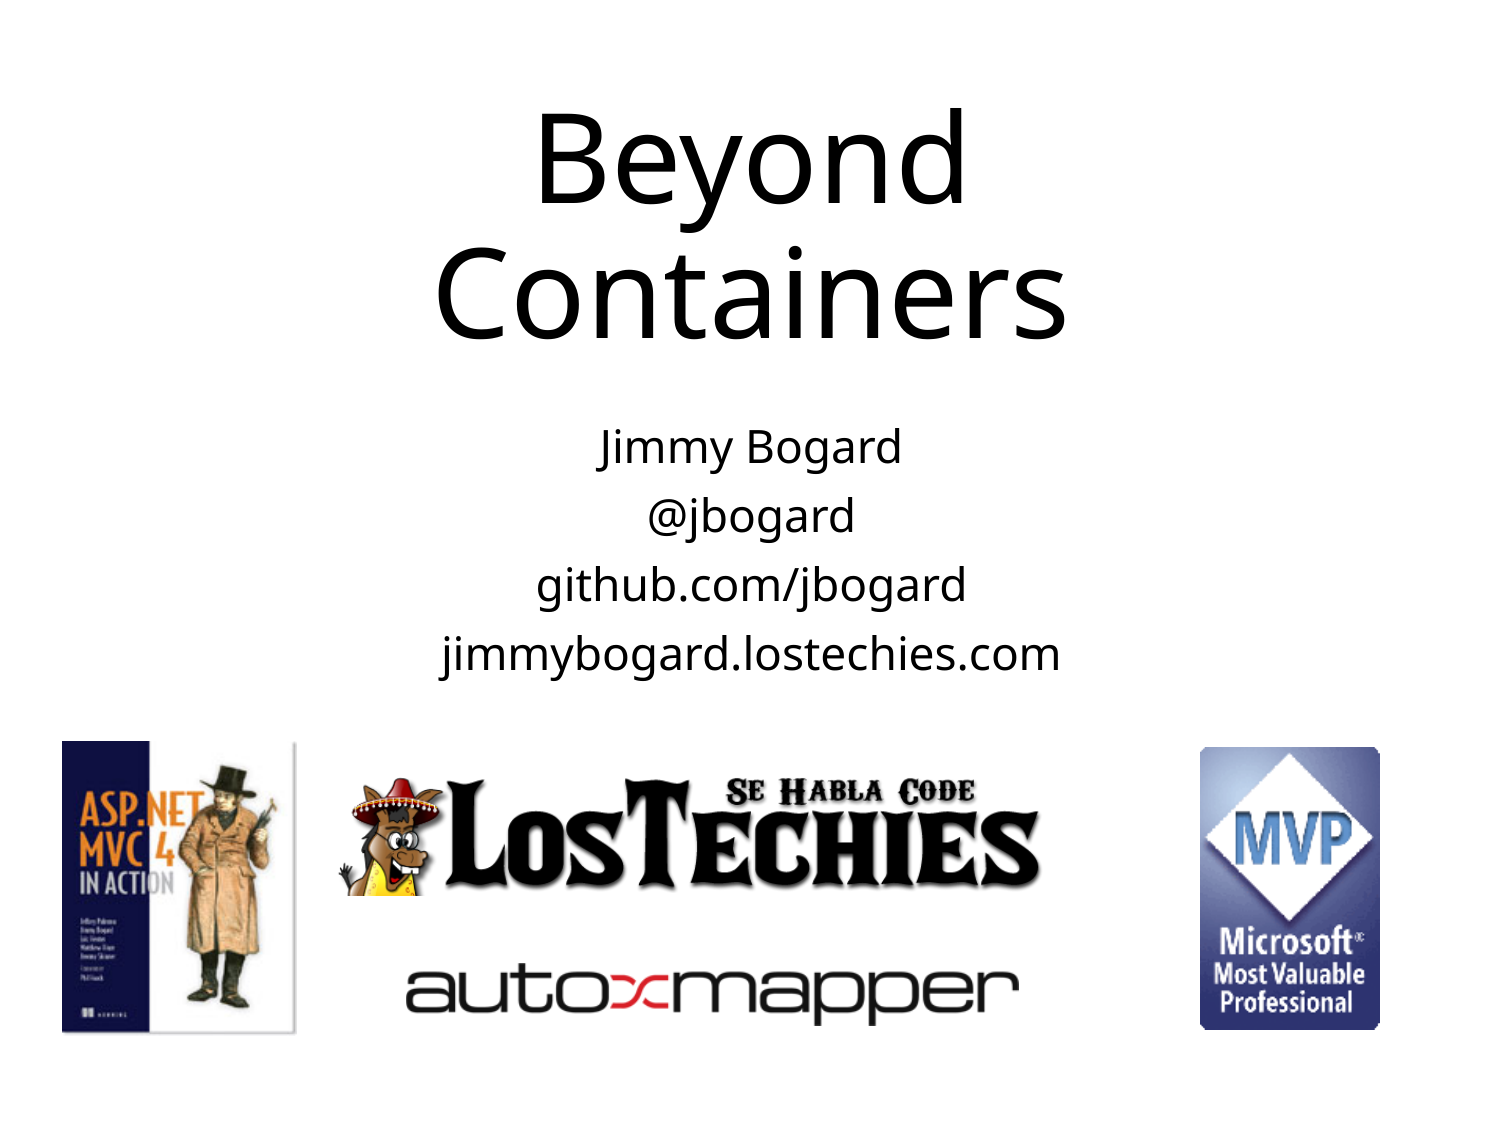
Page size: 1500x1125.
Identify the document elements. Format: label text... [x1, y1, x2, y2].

picture [406, 963, 1019, 1026]
title Beyond Containers [38, 87, 1465, 480]
subtitle Jimmy Bogard @jbogard github.com/jbogard jimmybogard.lostechies.com [188, 416, 1314, 689]
picture [62, 741, 1380, 1036]
